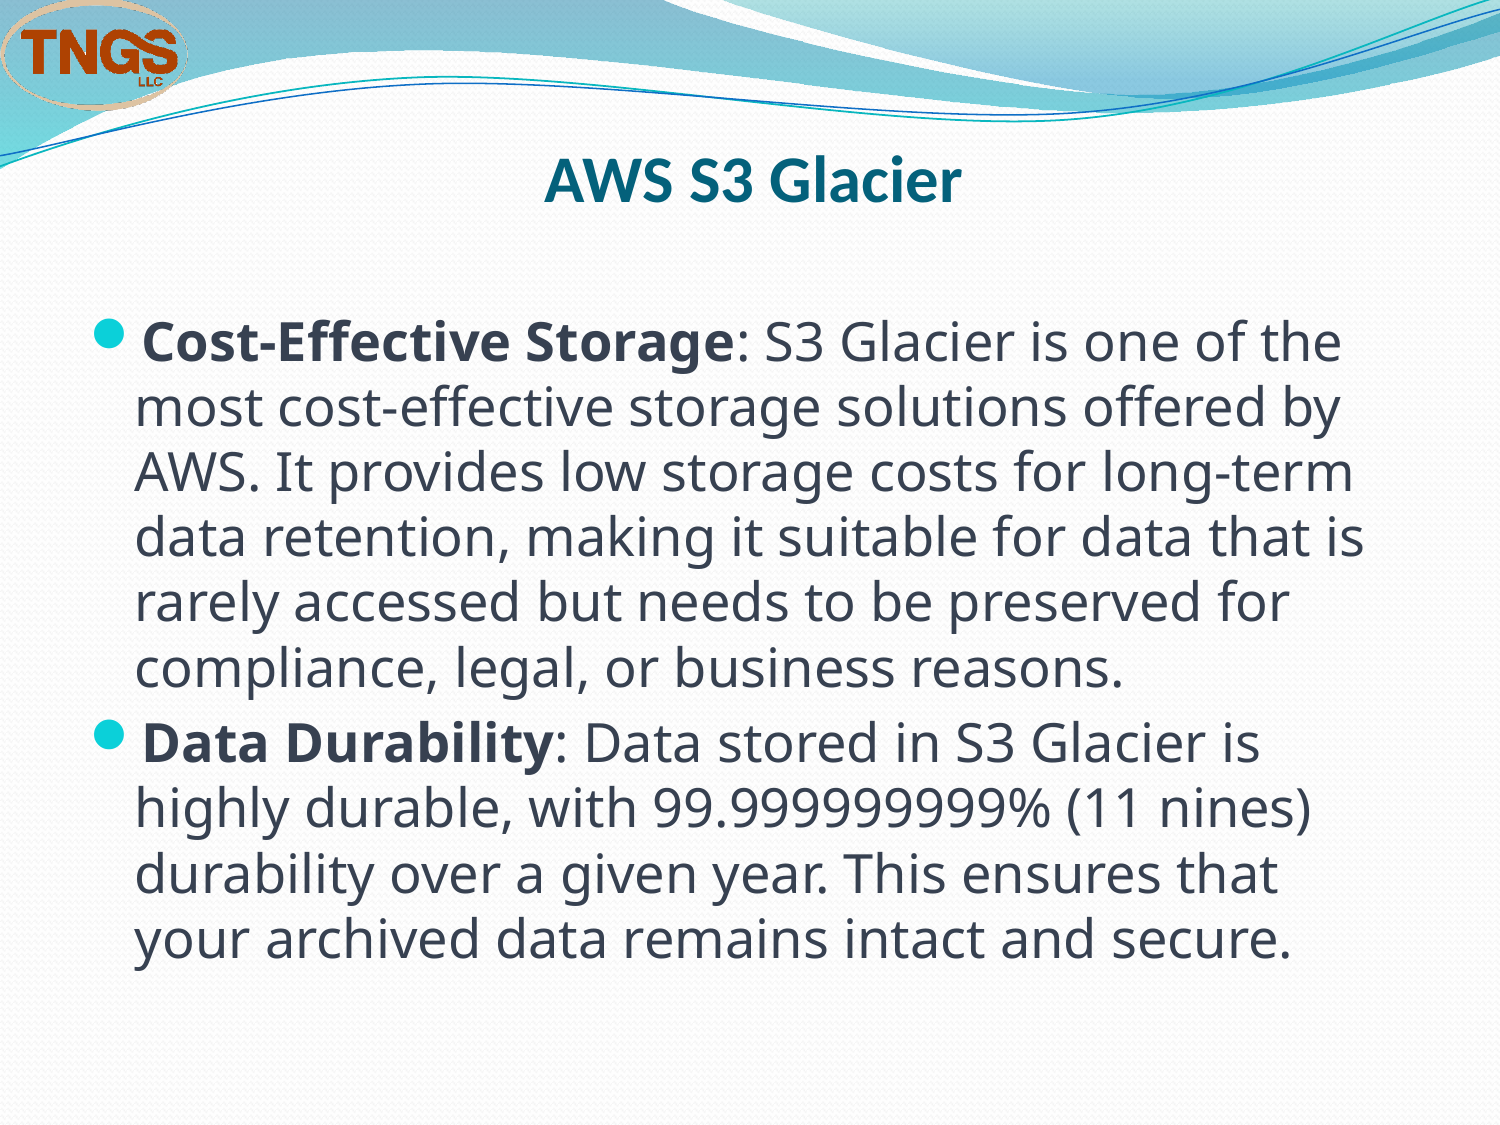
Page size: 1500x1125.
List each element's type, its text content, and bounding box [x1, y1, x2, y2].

title AWS S3 Glacier [79, 137, 1430, 216]
picture [0, 0, 188, 111]
list Cost-Effective Storage: S3 Glacier is one of the most cost-effective storage solutions offered by AWS. It provides low storage costs for long-term data retention, making it suitable for data that is rarely accessed but needs to be preserved for compliance, legal, or business reasons. Data Durability: Data stored in S3 Glacier is highly durable, with 99.999999999% (11 nines) durability over a given year. This ensures that your archived data remains intact and secure. [75, 299, 1425, 1125]
